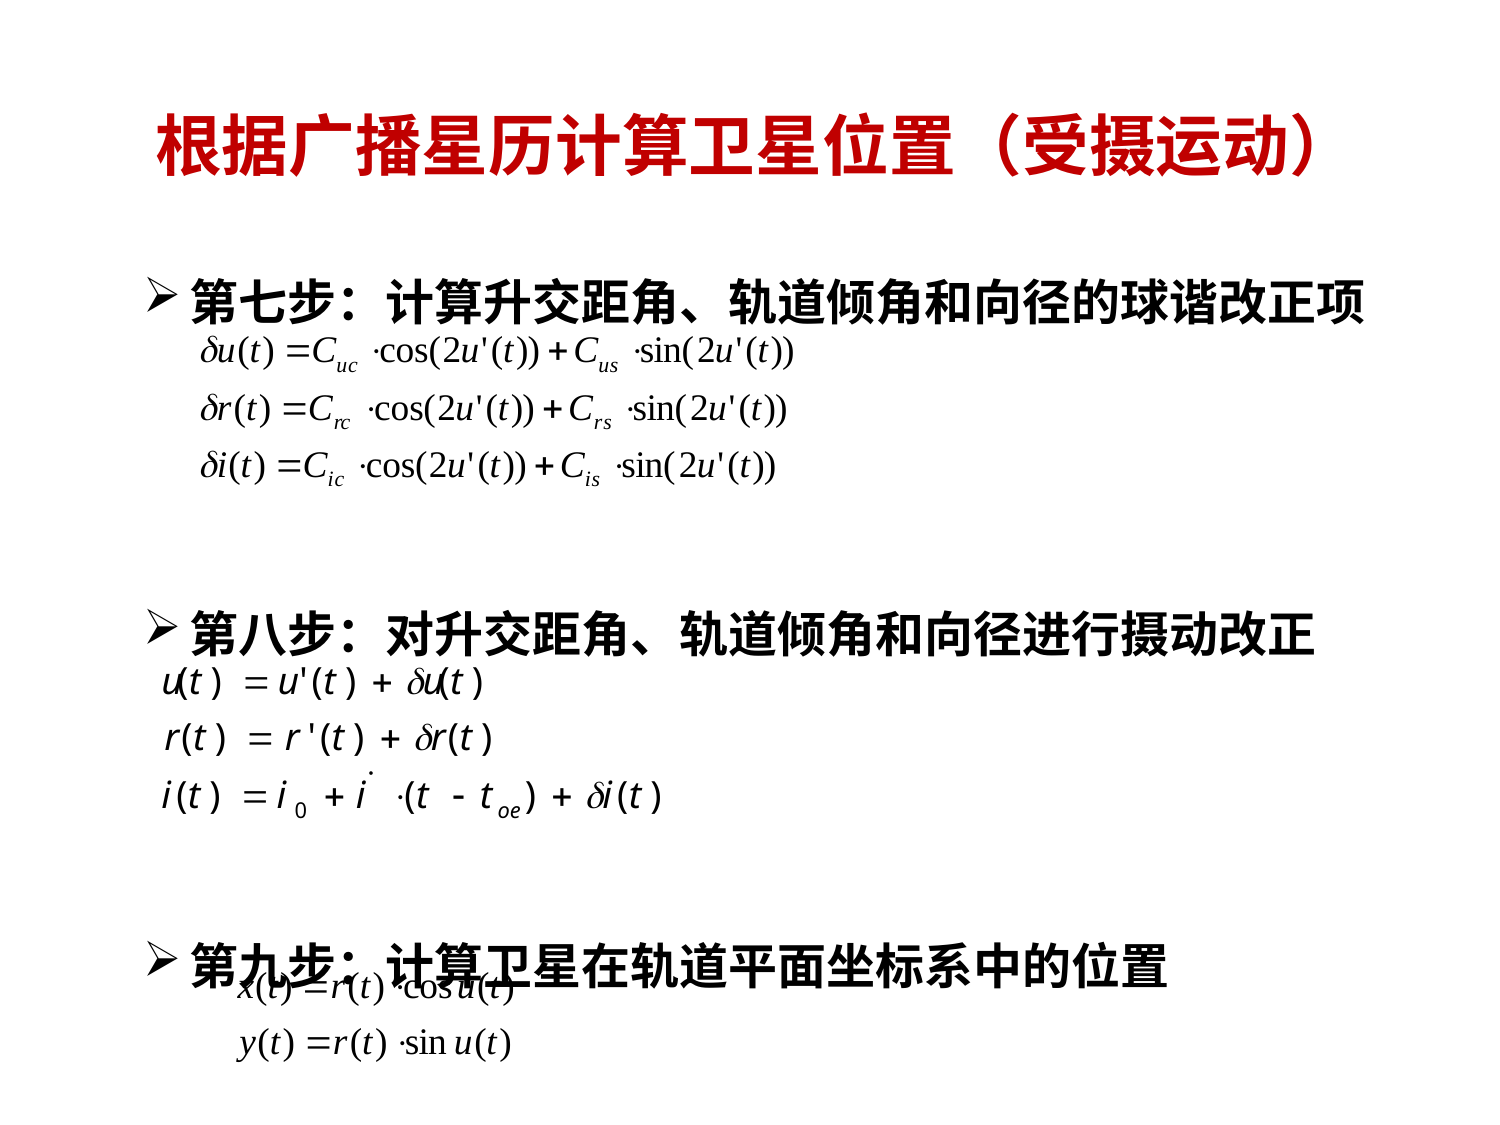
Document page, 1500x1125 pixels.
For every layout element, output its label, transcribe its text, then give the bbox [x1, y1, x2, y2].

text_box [159, 656, 668, 826]
list 第七步：计算升交距角、轨道倾角和向径的球谐改正项 第八步：对升交距角、轨道倾角和向径进行摄动改正 第九步：计算卫星在轨道平面坐标系中的位置 [117, 234, 1471, 1005]
title 根据广播星历计算卫星位置（受摄运动） [117, 82, 1395, 205]
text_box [194, 325, 803, 496]
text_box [229, 963, 521, 1071]
